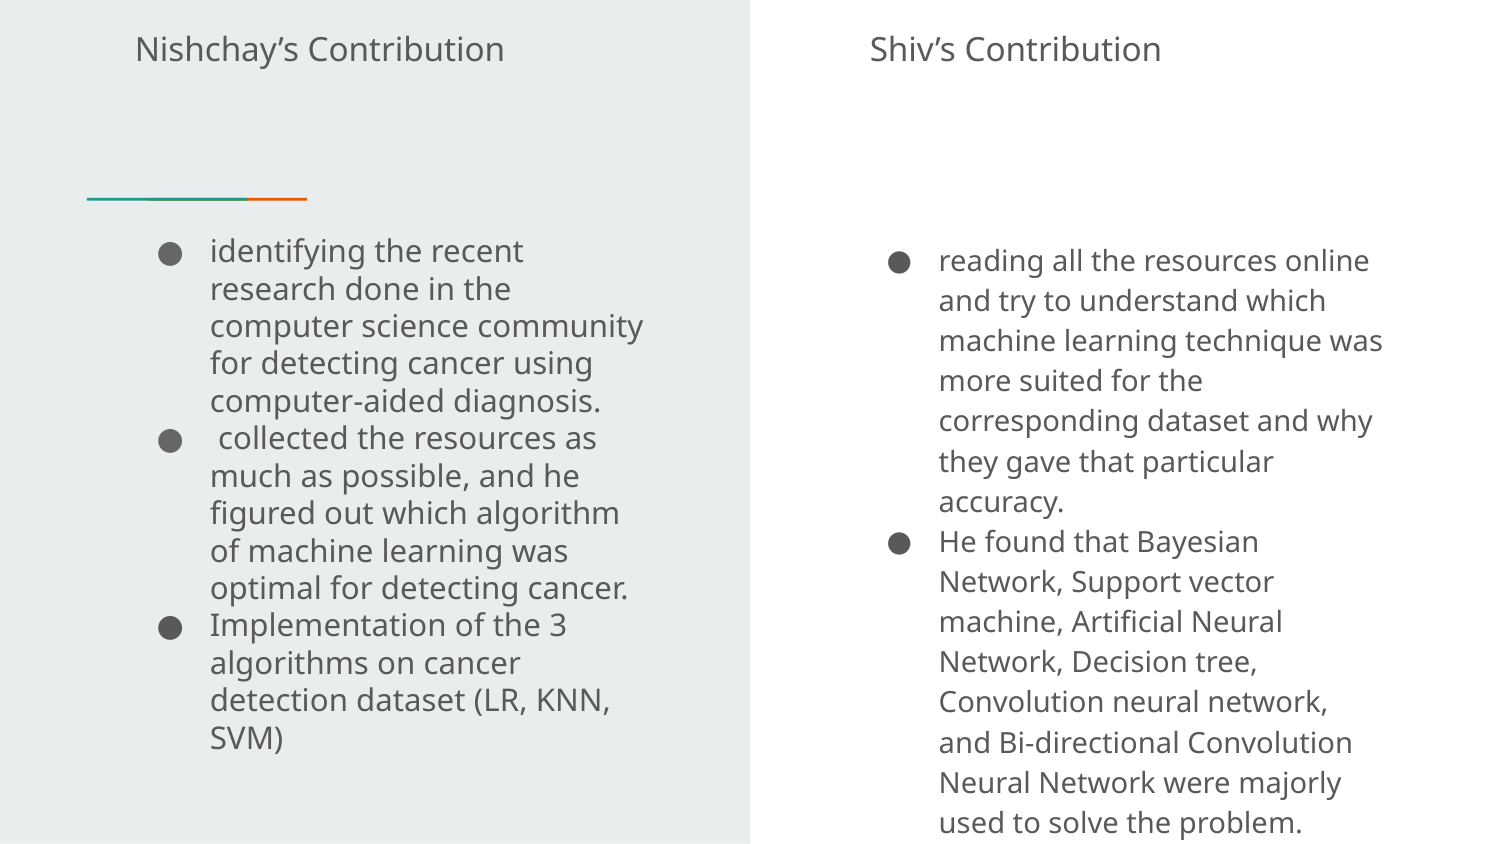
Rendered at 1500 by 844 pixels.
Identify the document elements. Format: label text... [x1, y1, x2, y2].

subtitle Shiv’s Contribution [854, 13, 1397, 138]
title identifying the recent research done in the computer science community for detecting cancer using computer-aided diagnosis. collected the resources as much as possible, and he figured out which algorithm of machine learning was optimal for detecting cancer. Implementation of the 3 algorithms on cancer detection dataset (LR, KNN, SVM) [119, 216, 662, 844]
list reading all the resources online and try to understand which machine learning technique was more suited for the corresponding dataset and why they gave that particular accuracy. He found that Bayesian Network, Support vector machine, Artificial Neural Network, Decision tree, Convolution neural network, and Bi-directional Convolution Neural Network were majorly used to solve the problem. Implementation of ResNet V50 [848, 221, 1403, 844]
subtitle Nishchay’s Contribution [119, 13, 662, 138]
